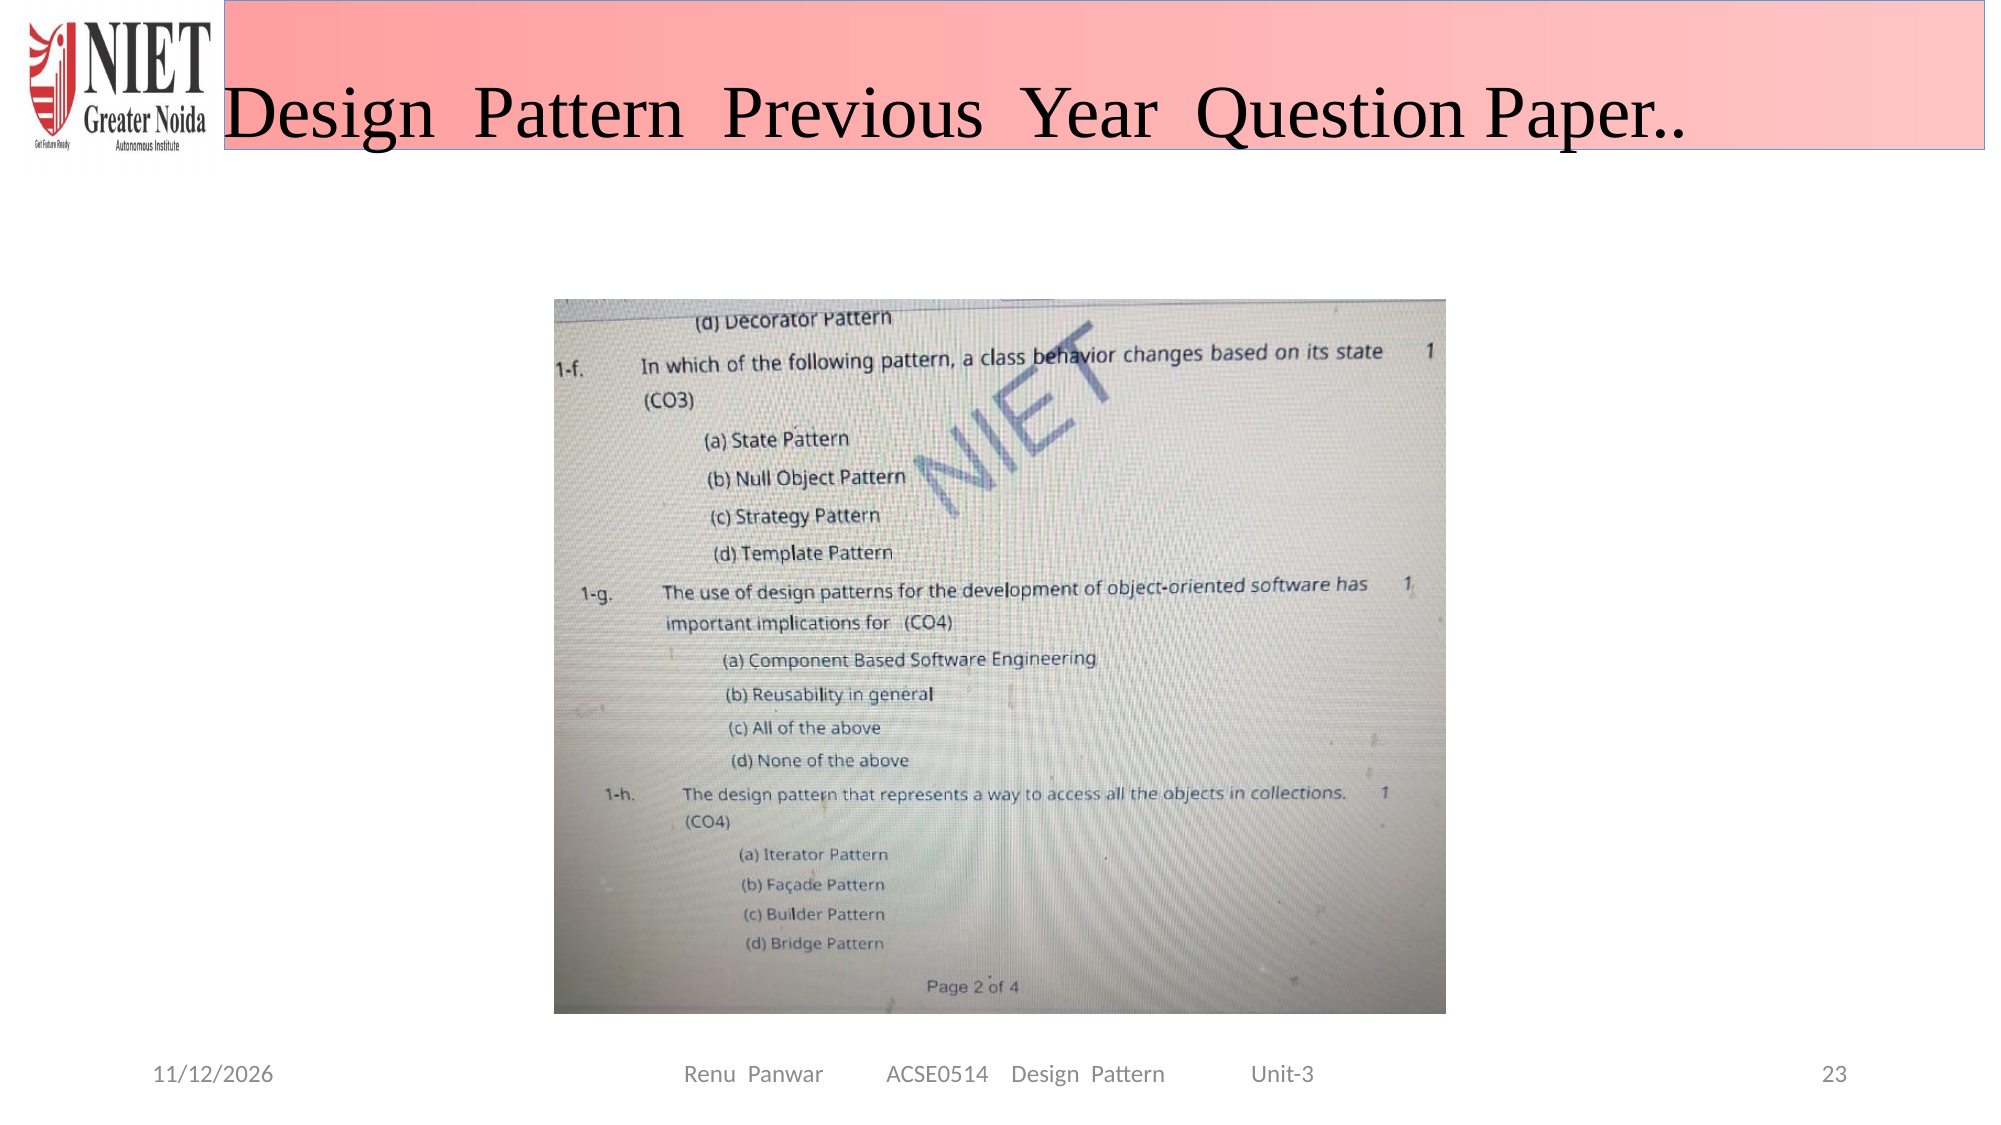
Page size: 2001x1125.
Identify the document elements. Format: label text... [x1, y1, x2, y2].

title Design Pattern Previous Year Question Paper.. [137, 50, 1863, 269]
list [554, 299, 1446, 1014]
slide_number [137, 1042, 588, 1103]
footer Renu Panwar ACSE0514 Design Pattern Unit-3 [662, 1042, 1338, 1103]
picture [15, 0, 224, 182]
slide_number 23 [1412, 1042, 1863, 1103]
